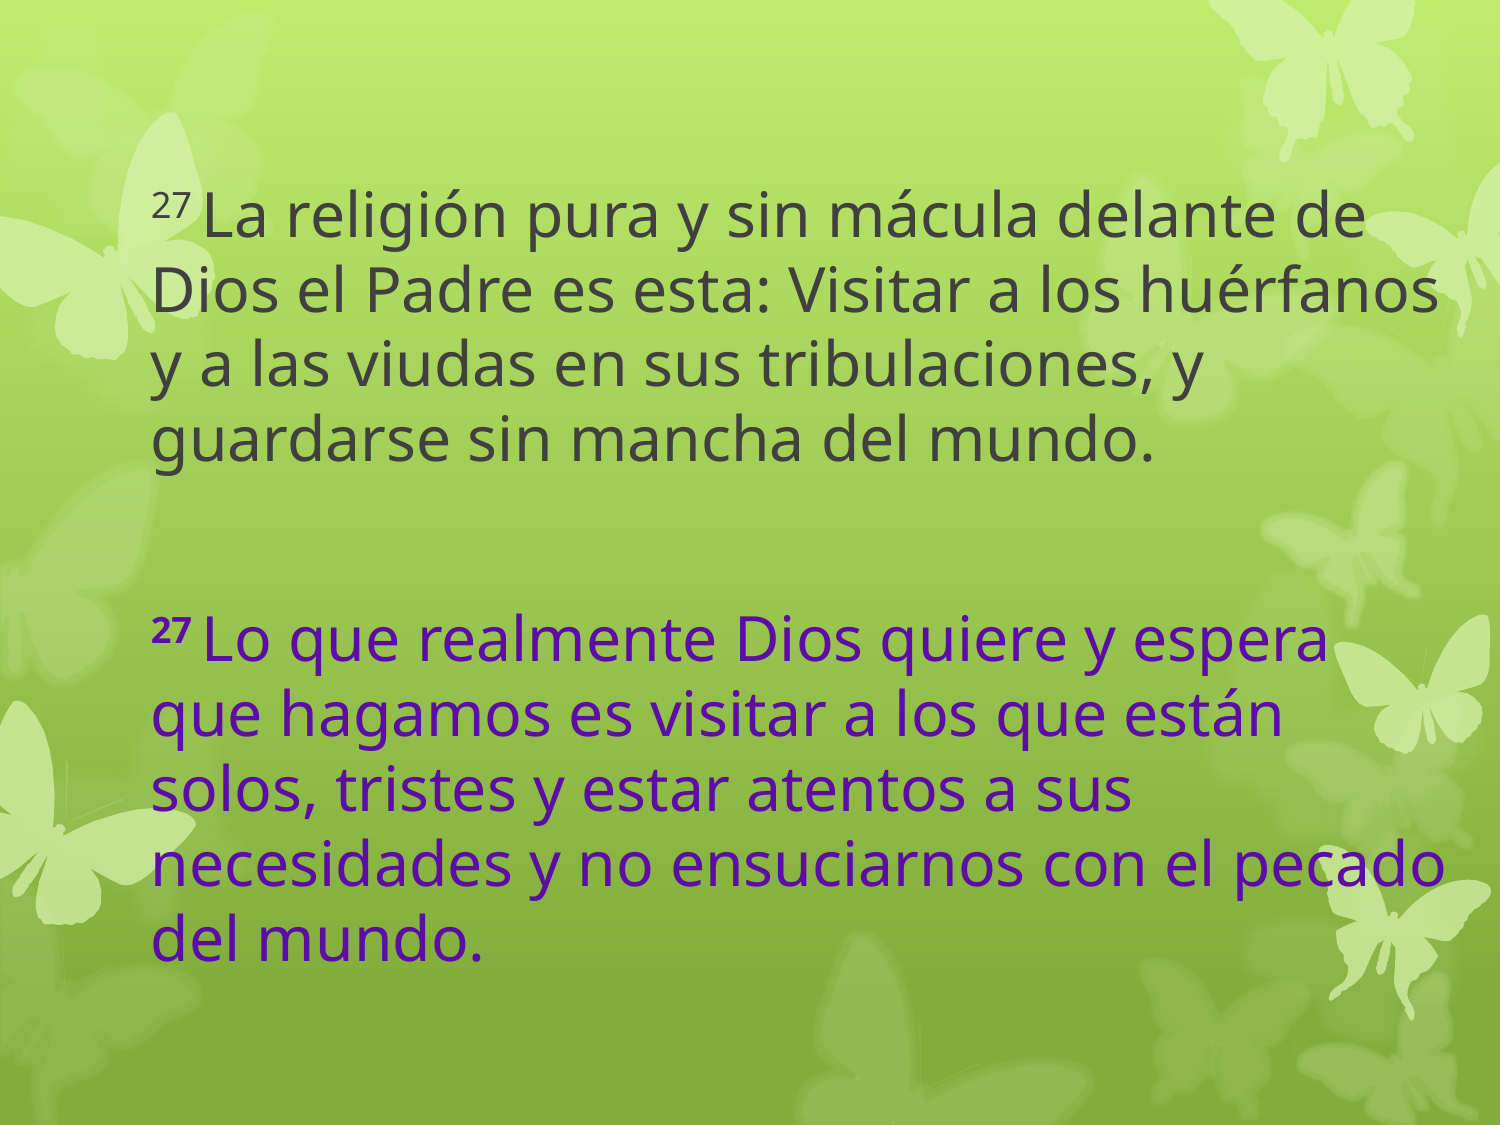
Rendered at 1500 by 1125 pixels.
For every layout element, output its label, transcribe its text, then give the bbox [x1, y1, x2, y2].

list 27 La religión pura y sin mácula delante de Dios el Padre es esta: Visitar a los huérfanos y a las viudas en sus tribulaciones, y guardarse sin mancha del mundo. 27 Lo que realmente Dios quiere y espera que hagamos es visitar a los que están solos, tristes y estar atentos a sus necesidades y no ensuciarnos con el pecado del mundo. [135, 296, 1471, 1012]
